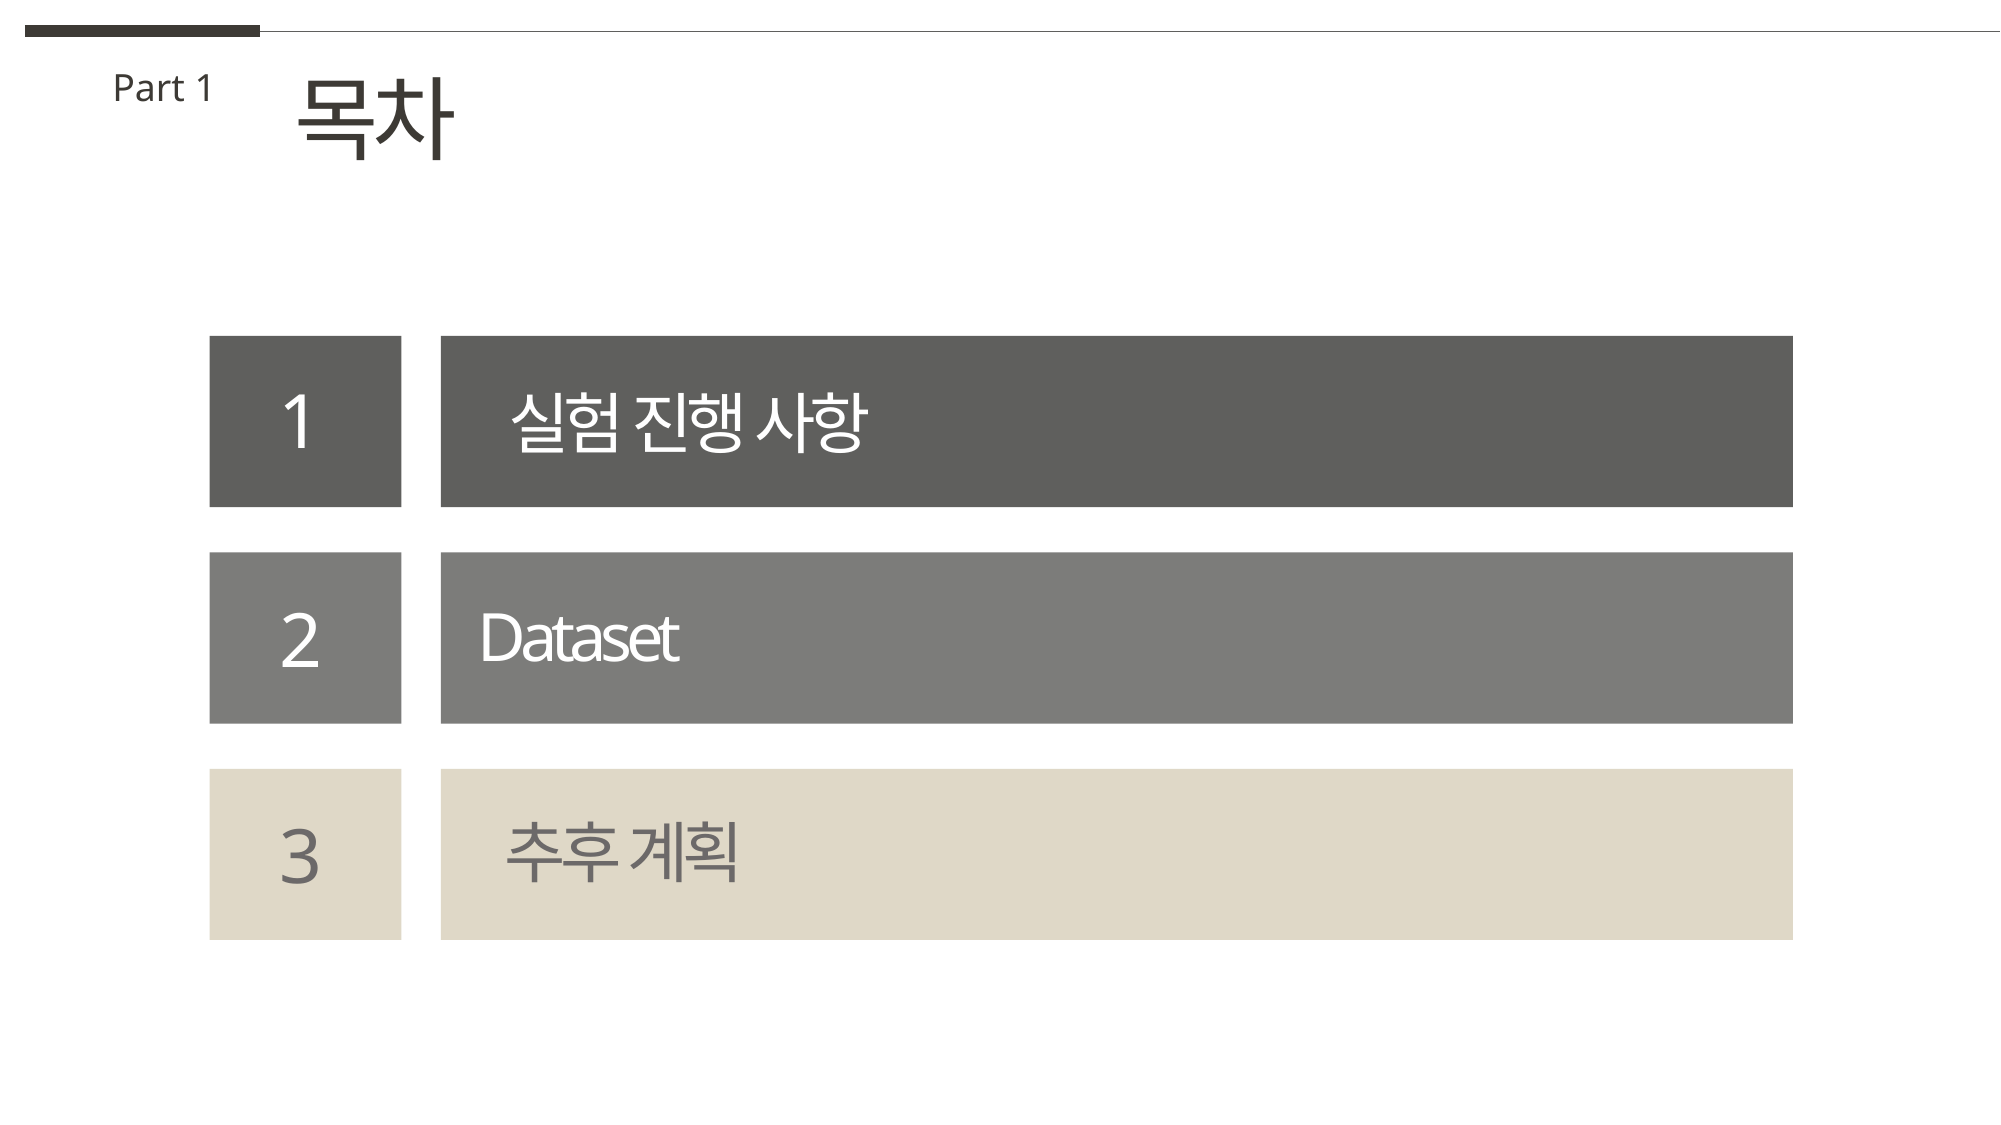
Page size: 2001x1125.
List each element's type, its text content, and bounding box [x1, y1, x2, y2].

text_box [440, 768, 1794, 941]
text_box 목차 [280, 54, 473, 179]
text_box 추후 계획 [490, 803, 760, 899]
text_box 실험 진행 사항 [493, 374, 887, 469]
text_box Dataset [463, 587, 708, 682]
text_box [209, 552, 402, 724]
text_box 1 [263, 366, 336, 472]
text_box [209, 768, 402, 941]
text_box [440, 552, 1793, 724]
text_box 3 [265, 801, 338, 906]
text_box 2 [265, 584, 338, 690]
text_box [209, 335, 402, 508]
text_box Part 1 [97, 56, 232, 117]
text_box [440, 335, 1794, 508]
